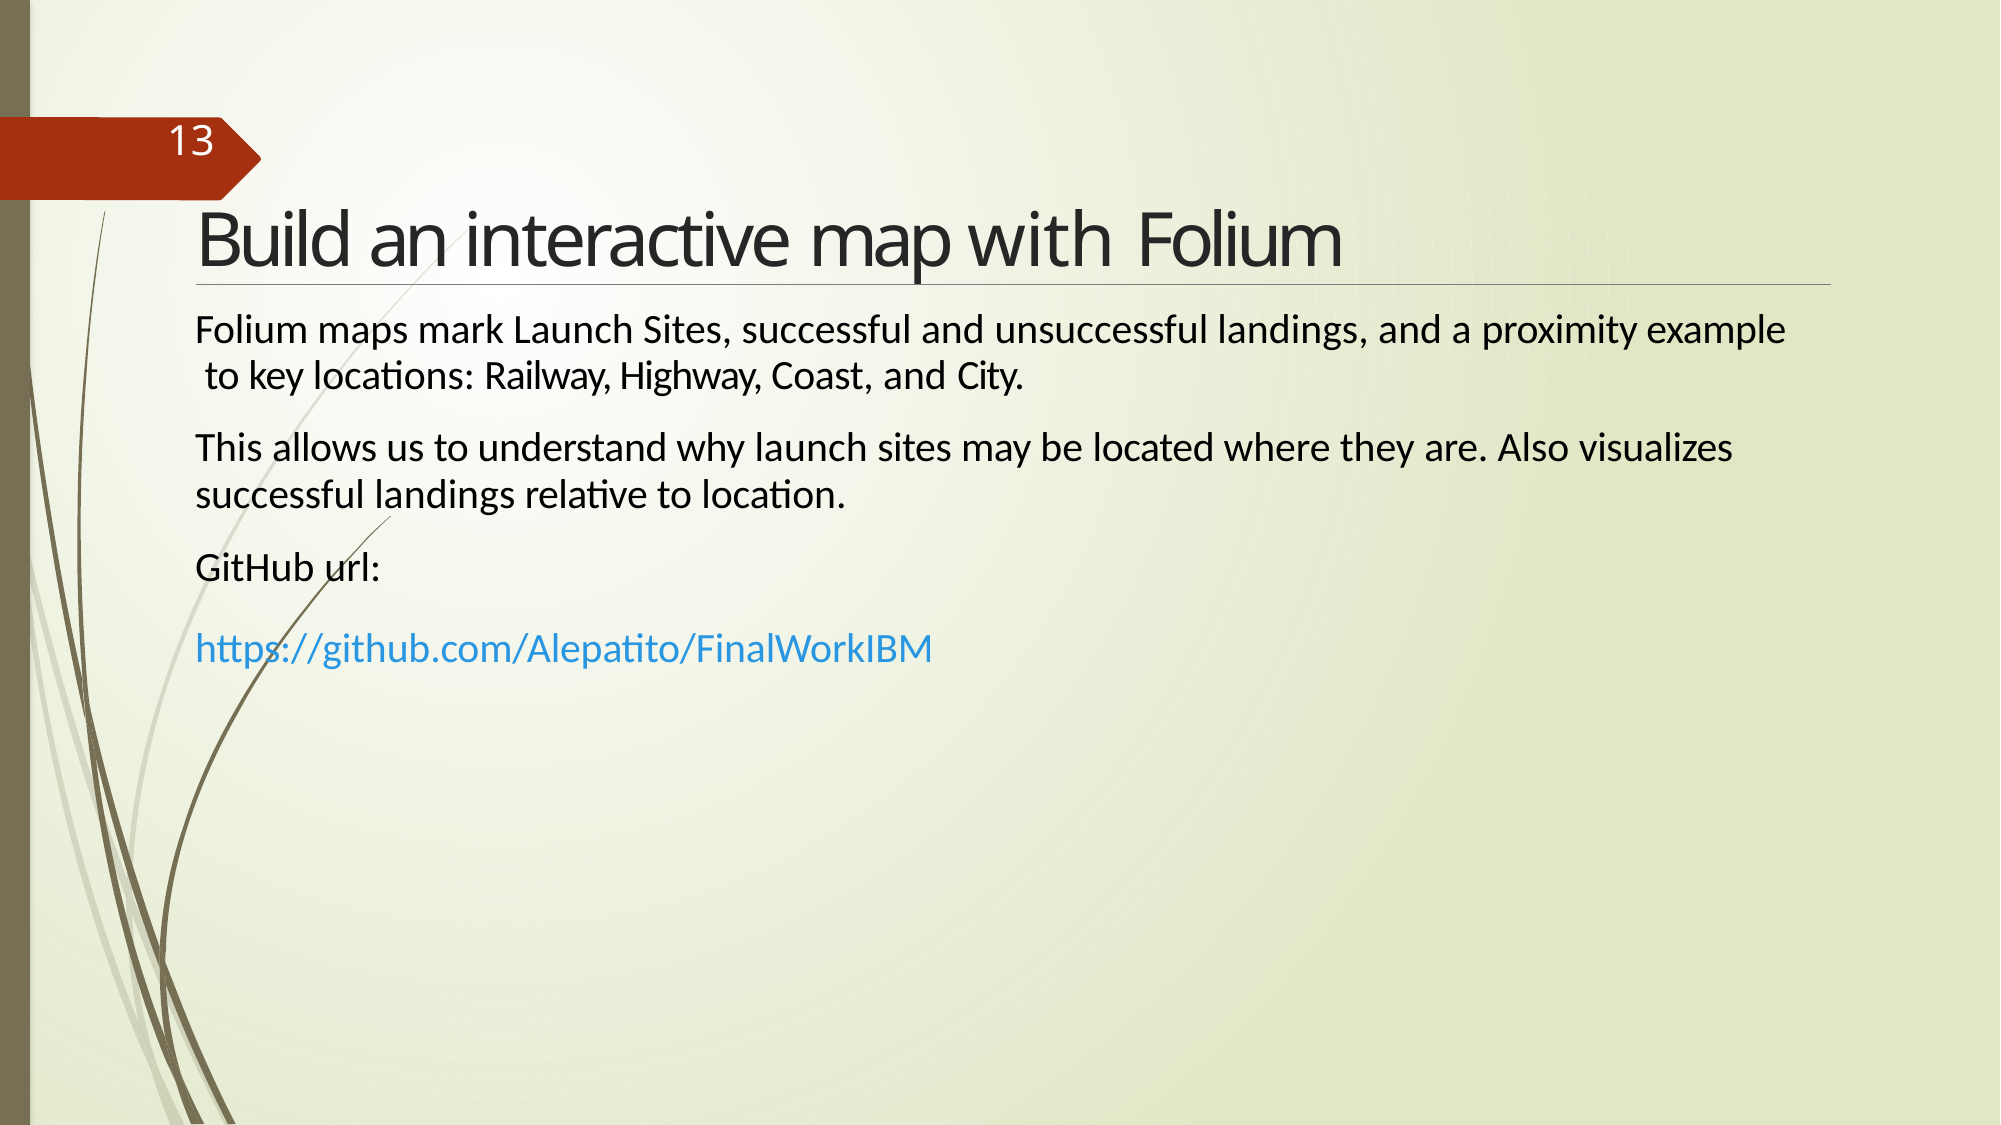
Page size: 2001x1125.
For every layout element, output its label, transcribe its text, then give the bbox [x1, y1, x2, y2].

slide_number 13 [87, 0, 216, 486]
text_box Folium maps mark Launch Sites, successful and unsuccessful landings, and a proximity example to key locations: Railway, Highway, Coast, and City. This allows us to understand why launch sites may be located where they are. Also visualizes successful landings relative to location. GitHub url: https://github.com/Alepatito/FinalWorkIBM [192, 299, 1795, 671]
title Build an interactive map with Folium [216, 189, 1626, 299]
